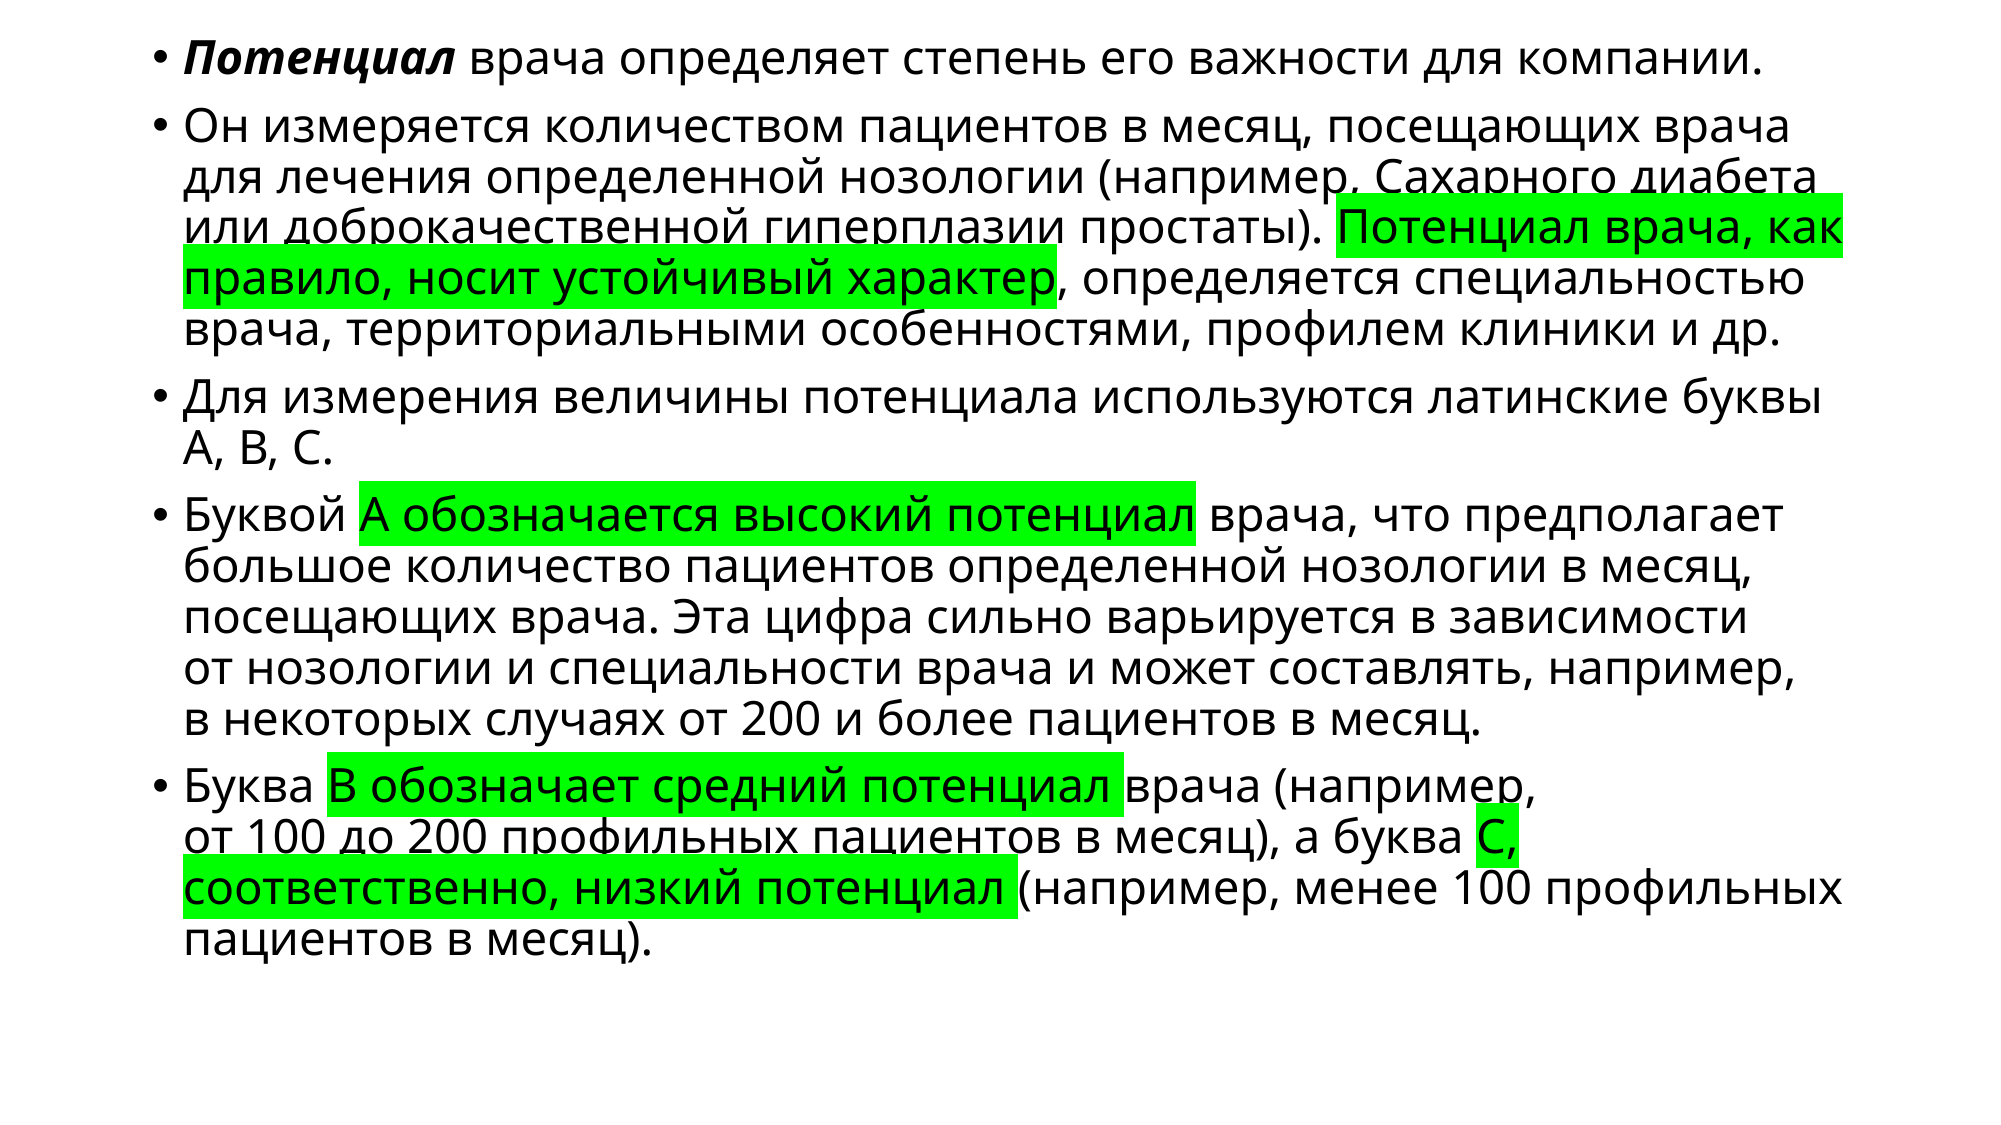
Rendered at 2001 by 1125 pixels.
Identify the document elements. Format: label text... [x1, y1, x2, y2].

list Потенциал врача определяет степень его важности для компании. Он измеряется количеством пациентов в месяц, посещающих врача для лечения определенной нозологии (например, Сахарного диабета или доброкачественной гиперплазии простаты). Потенциал врача, как правило, носит устойчивый характер, определяется специальностью врача, территориальными особенностями, профилем клиники и др. Для измерения величины потенциала используются латинские буквы А, В, С. Буквой А обозначается высокий потенциал врача, что предполагает большое количество пациентов определенной нозологии в месяц, посещающих врача. Эта цифра сильно варьируется в зависимости от нозологии и специальности врача и может составлять, например, в некоторых случаях от 200 и более пациентов в месяц. Буква В обозначает средний потенциал врача (например, от 100 до 200 профильных пациентов в месяц), а буква С, соответственно, низкий потенциал (например, менее 100 профильных пациентов в месяц). [137, 26, 1863, 1014]
